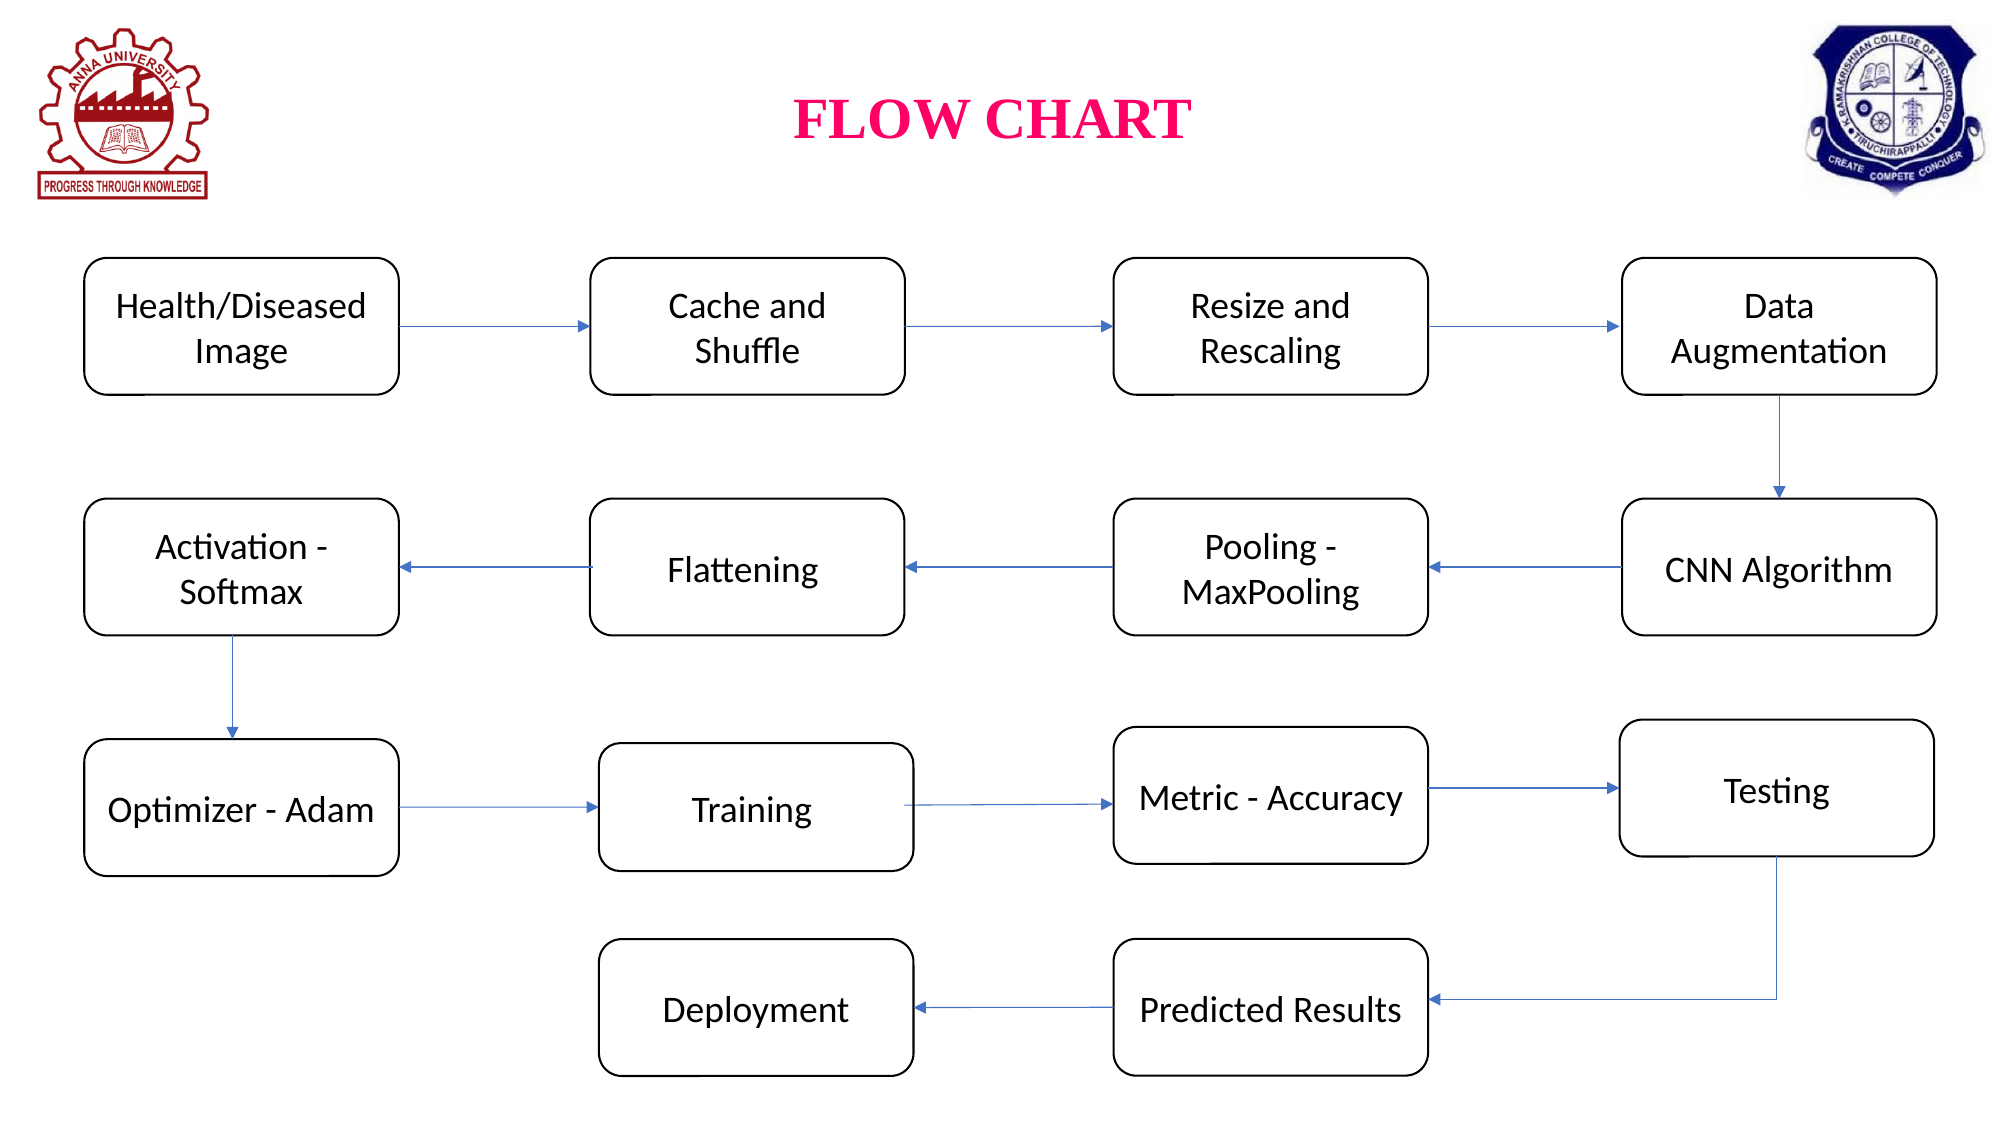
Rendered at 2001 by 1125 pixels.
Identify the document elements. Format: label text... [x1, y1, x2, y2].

picture [34, 26, 210, 201]
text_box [1531, 753, 1674, 1103]
text_box Cache and Shuffle [589, 256, 906, 396]
text_box Optimizer - Adam [83, 738, 400, 878]
title FLOW CHART [137, 10, 1863, 229]
text_box Pooling - MaxPooling [1112, 497, 1430, 637]
text_box Deployment [597, 938, 915, 1078]
text_box Data Augmentation [1621, 256, 1938, 396]
text_box Flattening [588, 497, 906, 637]
text_box CNN Algorithm [1621, 497, 1938, 637]
text_box Resize and Rescaling [1112, 256, 1430, 396]
text_box Activation - Softmax [83, 497, 400, 637]
text_box Health/Diseased Image [83, 256, 400, 396]
text_box Predicted Results [1112, 937, 1430, 1077]
text_box Metric - Accuracy [1112, 725, 1430, 865]
text_box Training [597, 742, 915, 873]
text_box Testing [1618, 718, 1936, 858]
picture [1801, 19, 1992, 201]
